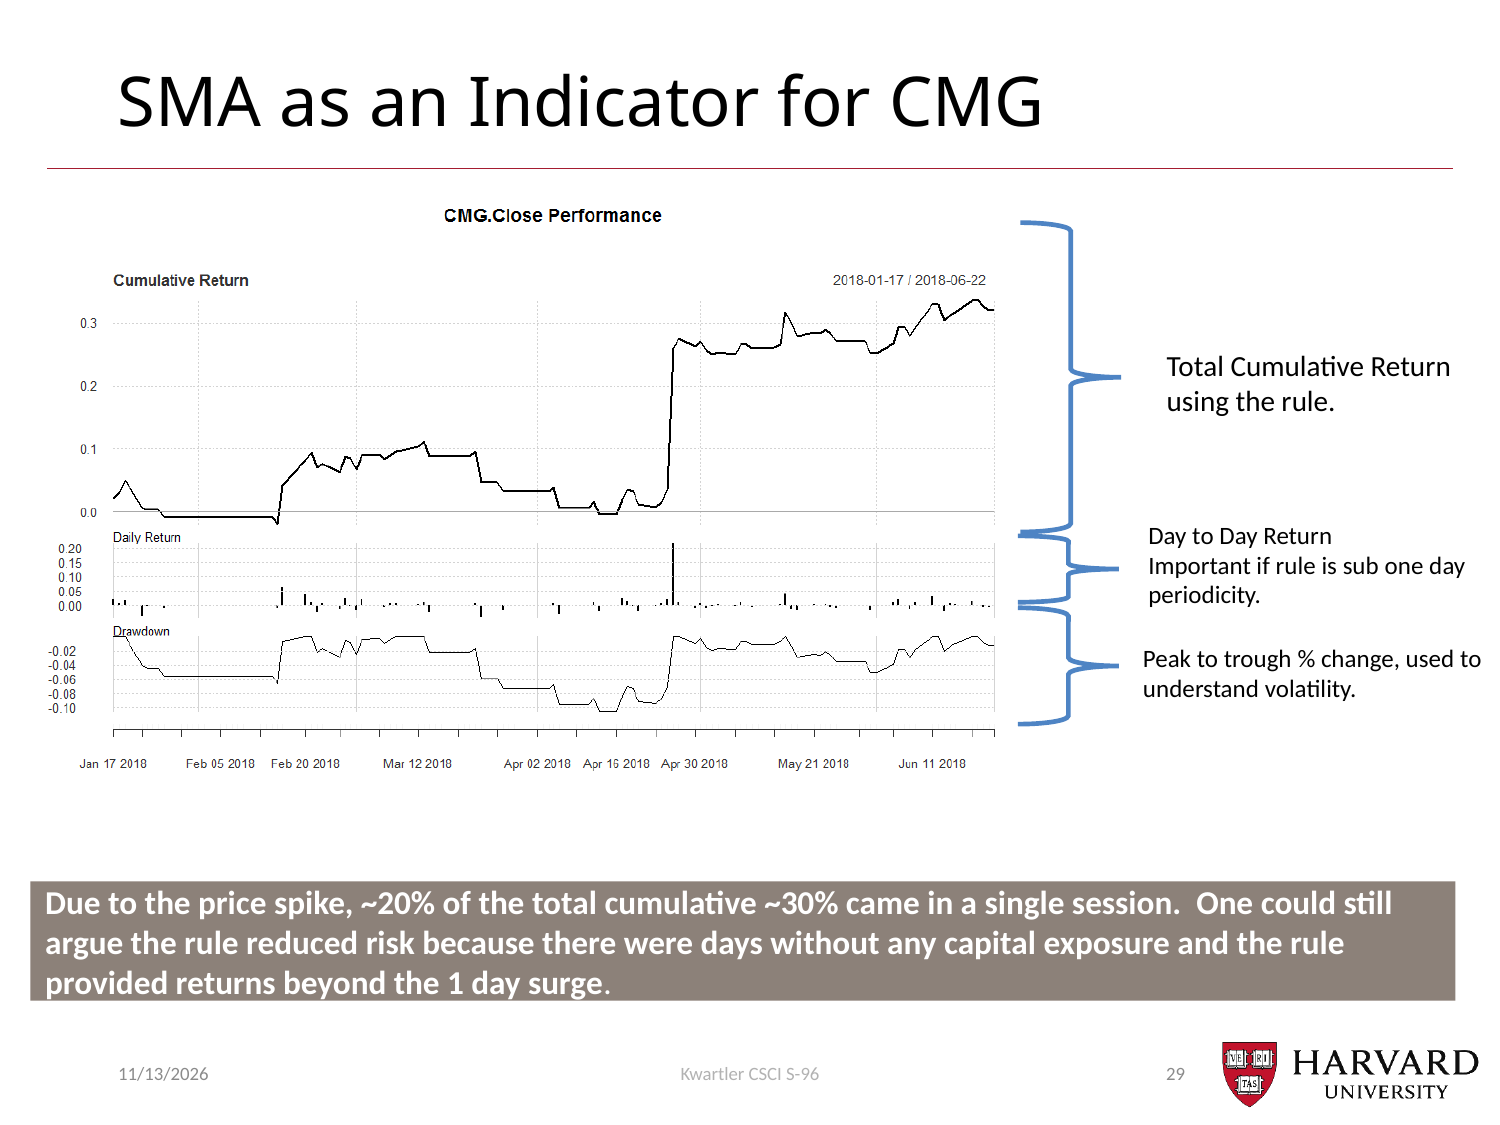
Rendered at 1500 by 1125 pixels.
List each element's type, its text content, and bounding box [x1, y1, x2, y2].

text_box Peak to trough % change, used to understand volatility. [1128, 635, 1500, 710]
slide_number 29 [1059, 1042, 1200, 1103]
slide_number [103, 1042, 441, 1103]
text_box [1036, 607, 1119, 725]
title SMA as an Indicator for CMG [103, 59, 1397, 157]
text_box Total Cumulative Return using the rule. [1151, 340, 1469, 425]
text_box [1036, 222, 1122, 533]
picture [1200, 1024, 1500, 1125]
text_box [1036, 535, 1119, 603]
picture [45, 189, 1036, 785]
text_box Day to Day Return Important if rule is sub one day periodicity. [1133, 511, 1500, 617]
text_box Due to the price spike, ~20% of the total cumulative ~30% came in a single session. One could still argue the rule reduced risk because there were days without any capital exposure and the rule provided returns beyond the 1 day surge. [29, 880, 1456, 1002]
footer Kwartler CSCI S-96 [496, 1042, 1004, 1103]
